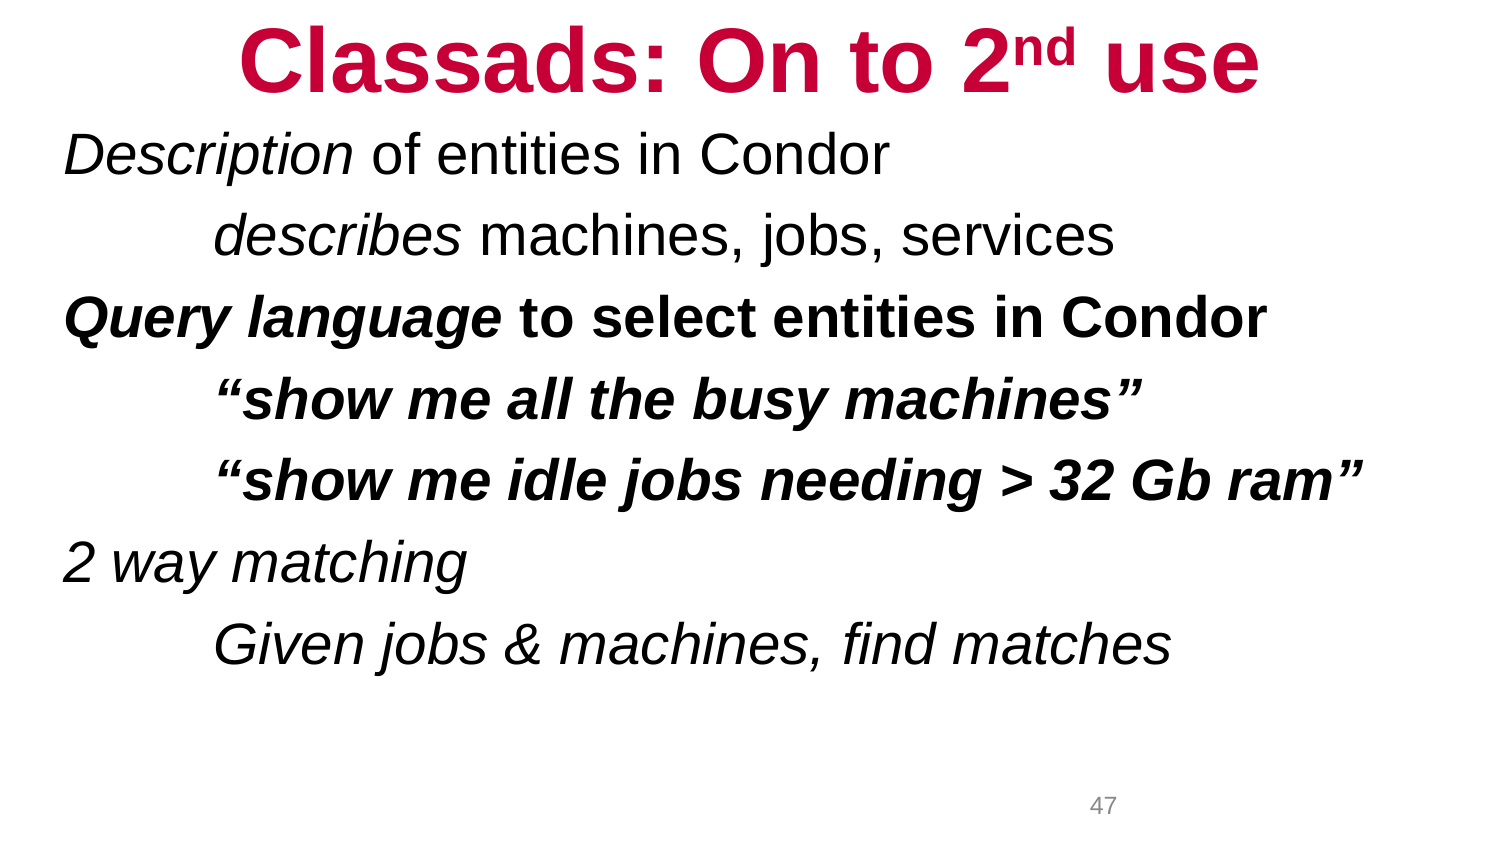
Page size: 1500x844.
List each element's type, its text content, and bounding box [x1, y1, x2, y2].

title Classads: On to 2nd use [0, 0, 1500, 113]
list Description of entities in Condor describes machines, jobs, services Query language to select entities in Condor “show me all the busy machines” “show me idle jobs needing > 32 Gb ram” 2 way matching Given jobs & machines, find matches [48, 113, 1460, 735]
slide_number 47 [1074, 782, 1425, 827]
